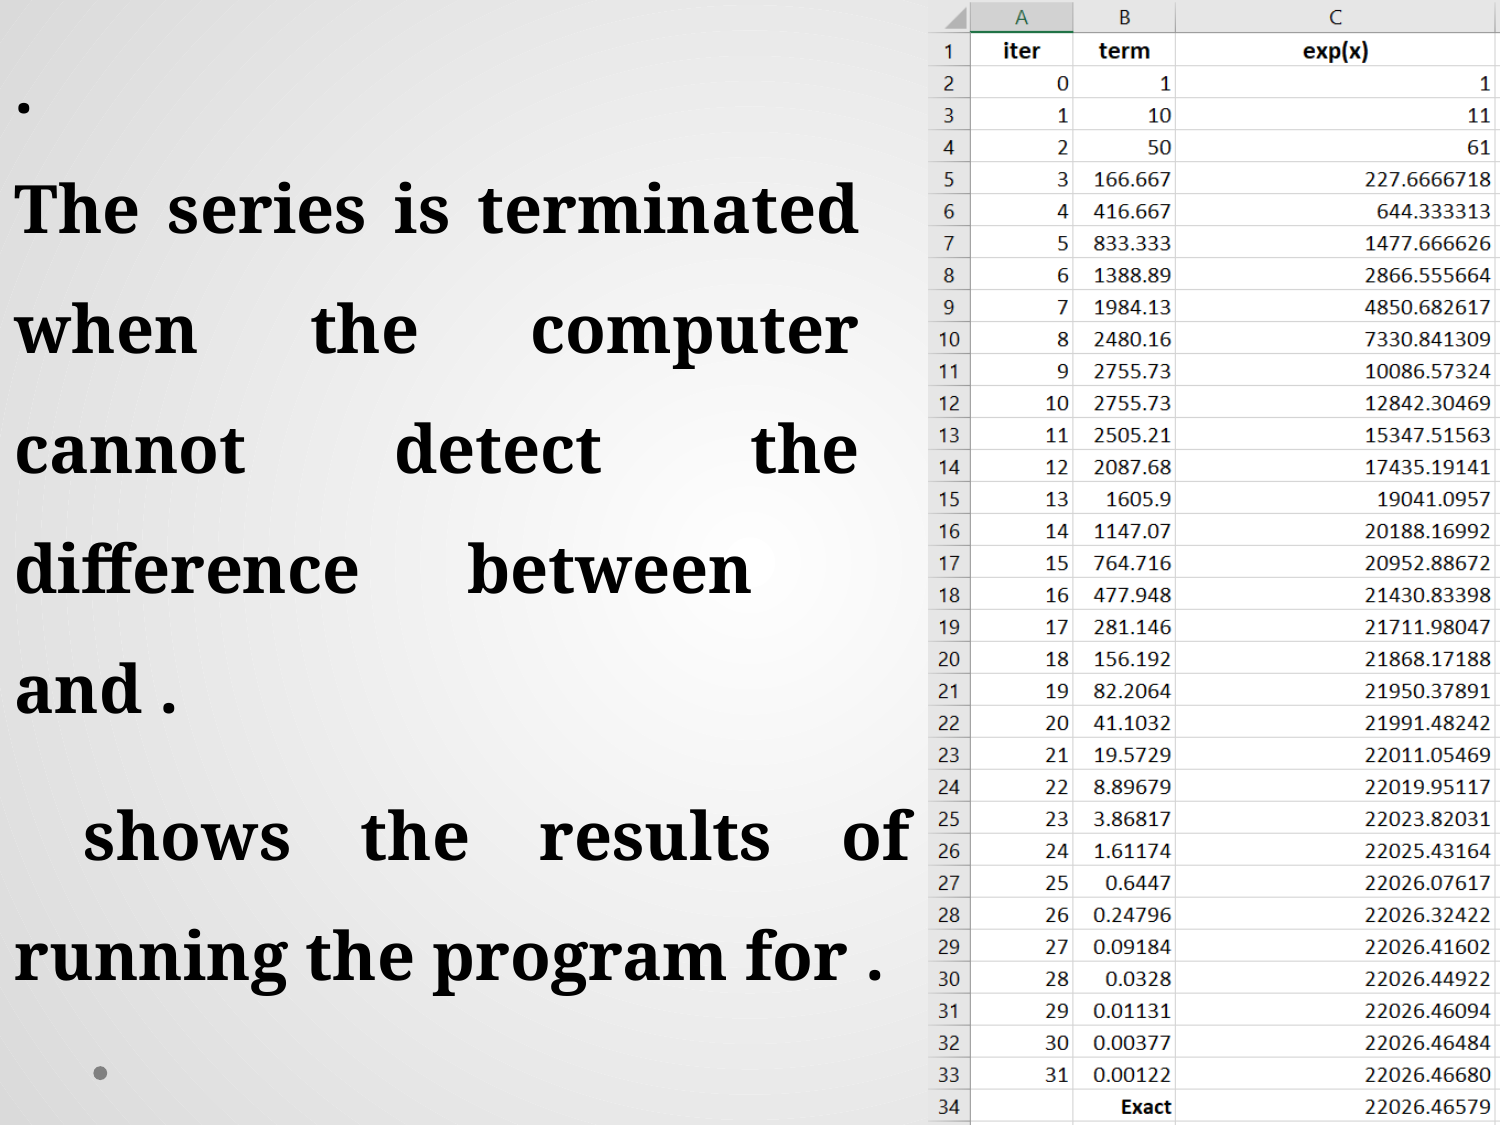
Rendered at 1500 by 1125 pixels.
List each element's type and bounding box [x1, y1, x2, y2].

picture [927, 0, 1500, 1125]
